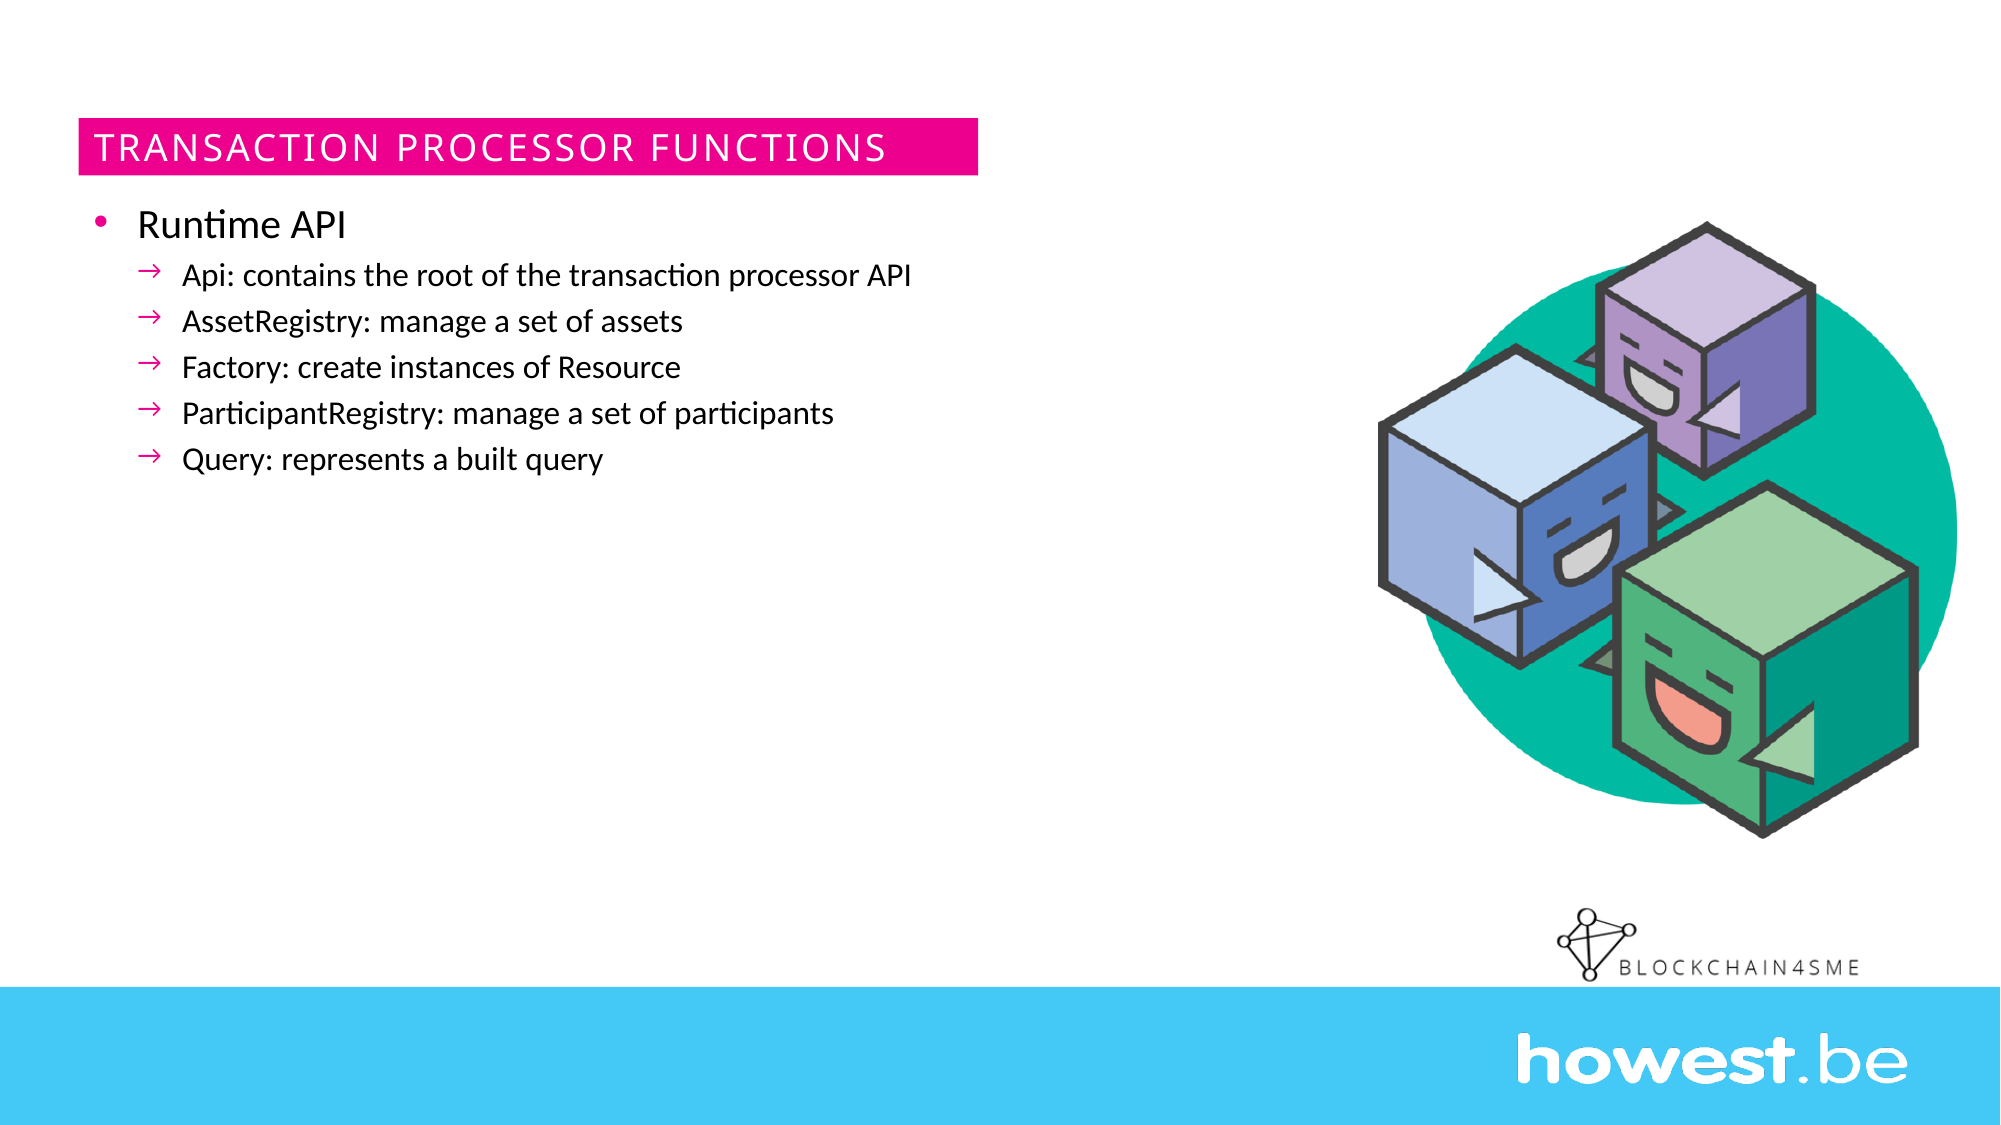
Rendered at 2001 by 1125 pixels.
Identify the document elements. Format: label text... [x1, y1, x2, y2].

picture [1378, 221, 1957, 839]
picture [1551, 901, 1865, 987]
list Transaction processor functions [78, 118, 979, 176]
list Runtime API Api: contains the root of the transaction processor API AssetRegistry: manage a set of assets Factory: create instances of Resource ParticipantRegistry: manage a set of participants Query: represents a built query [78, 188, 1298, 965]
picture [1456, 1000, 1960, 1125]
